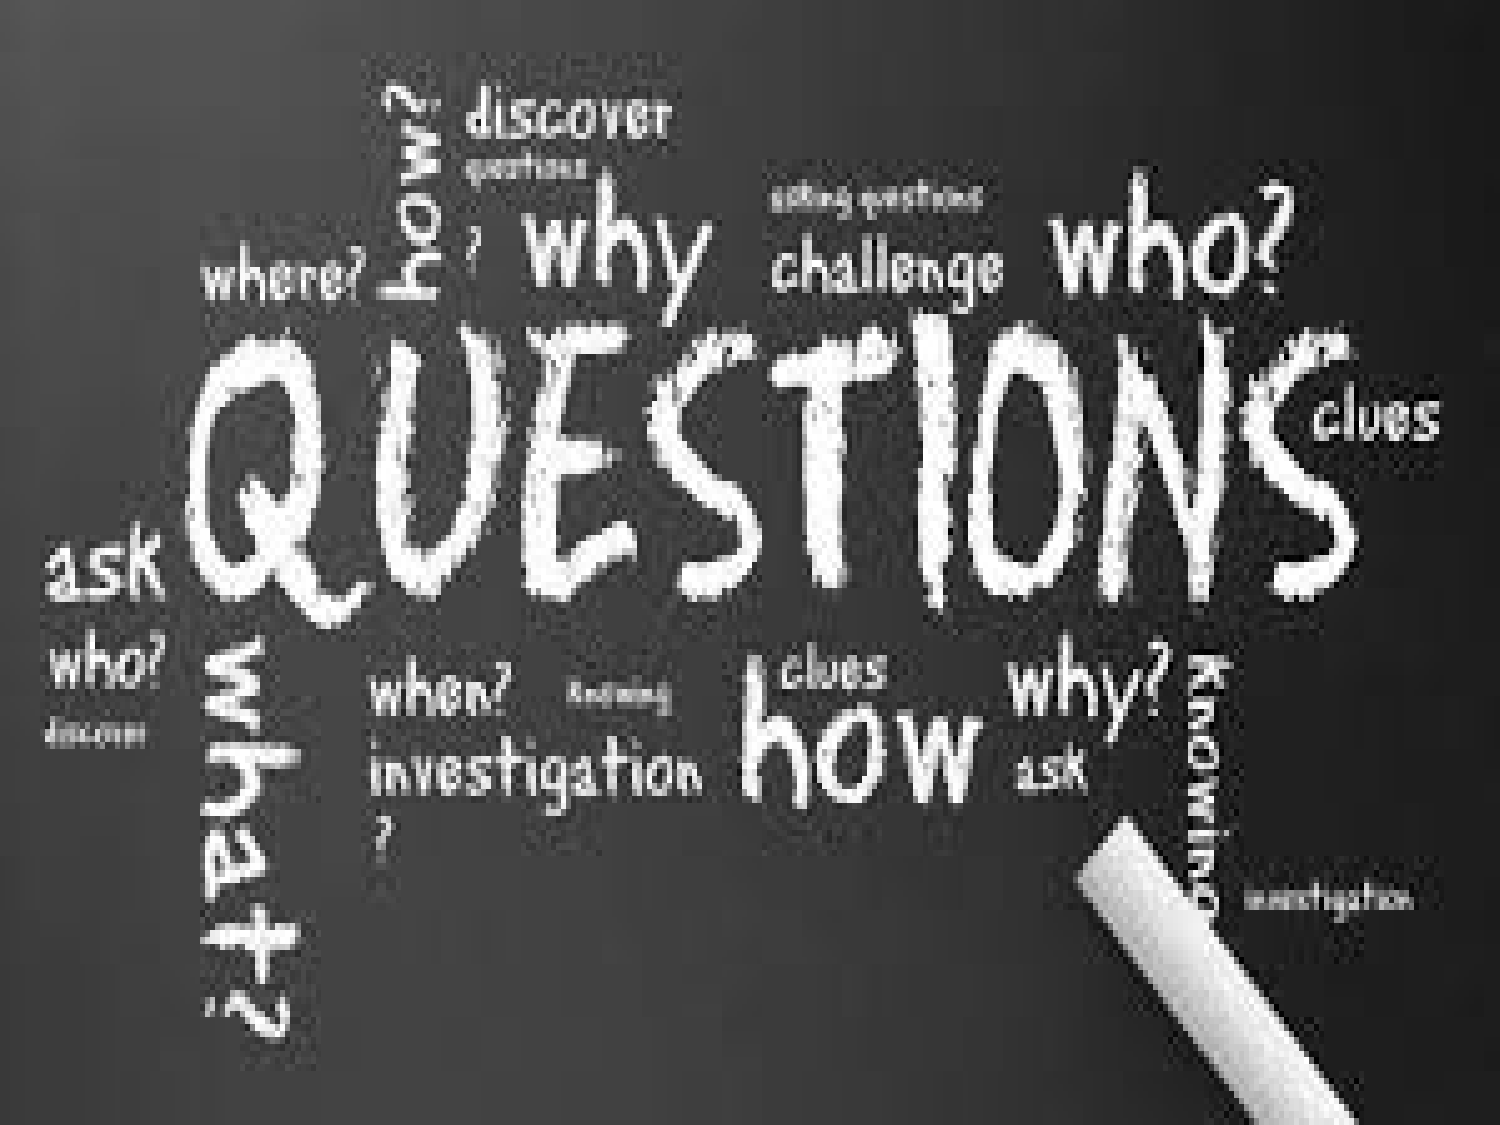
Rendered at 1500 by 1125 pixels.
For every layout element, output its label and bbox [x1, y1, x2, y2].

list [0, 0, 1500, 1125]
